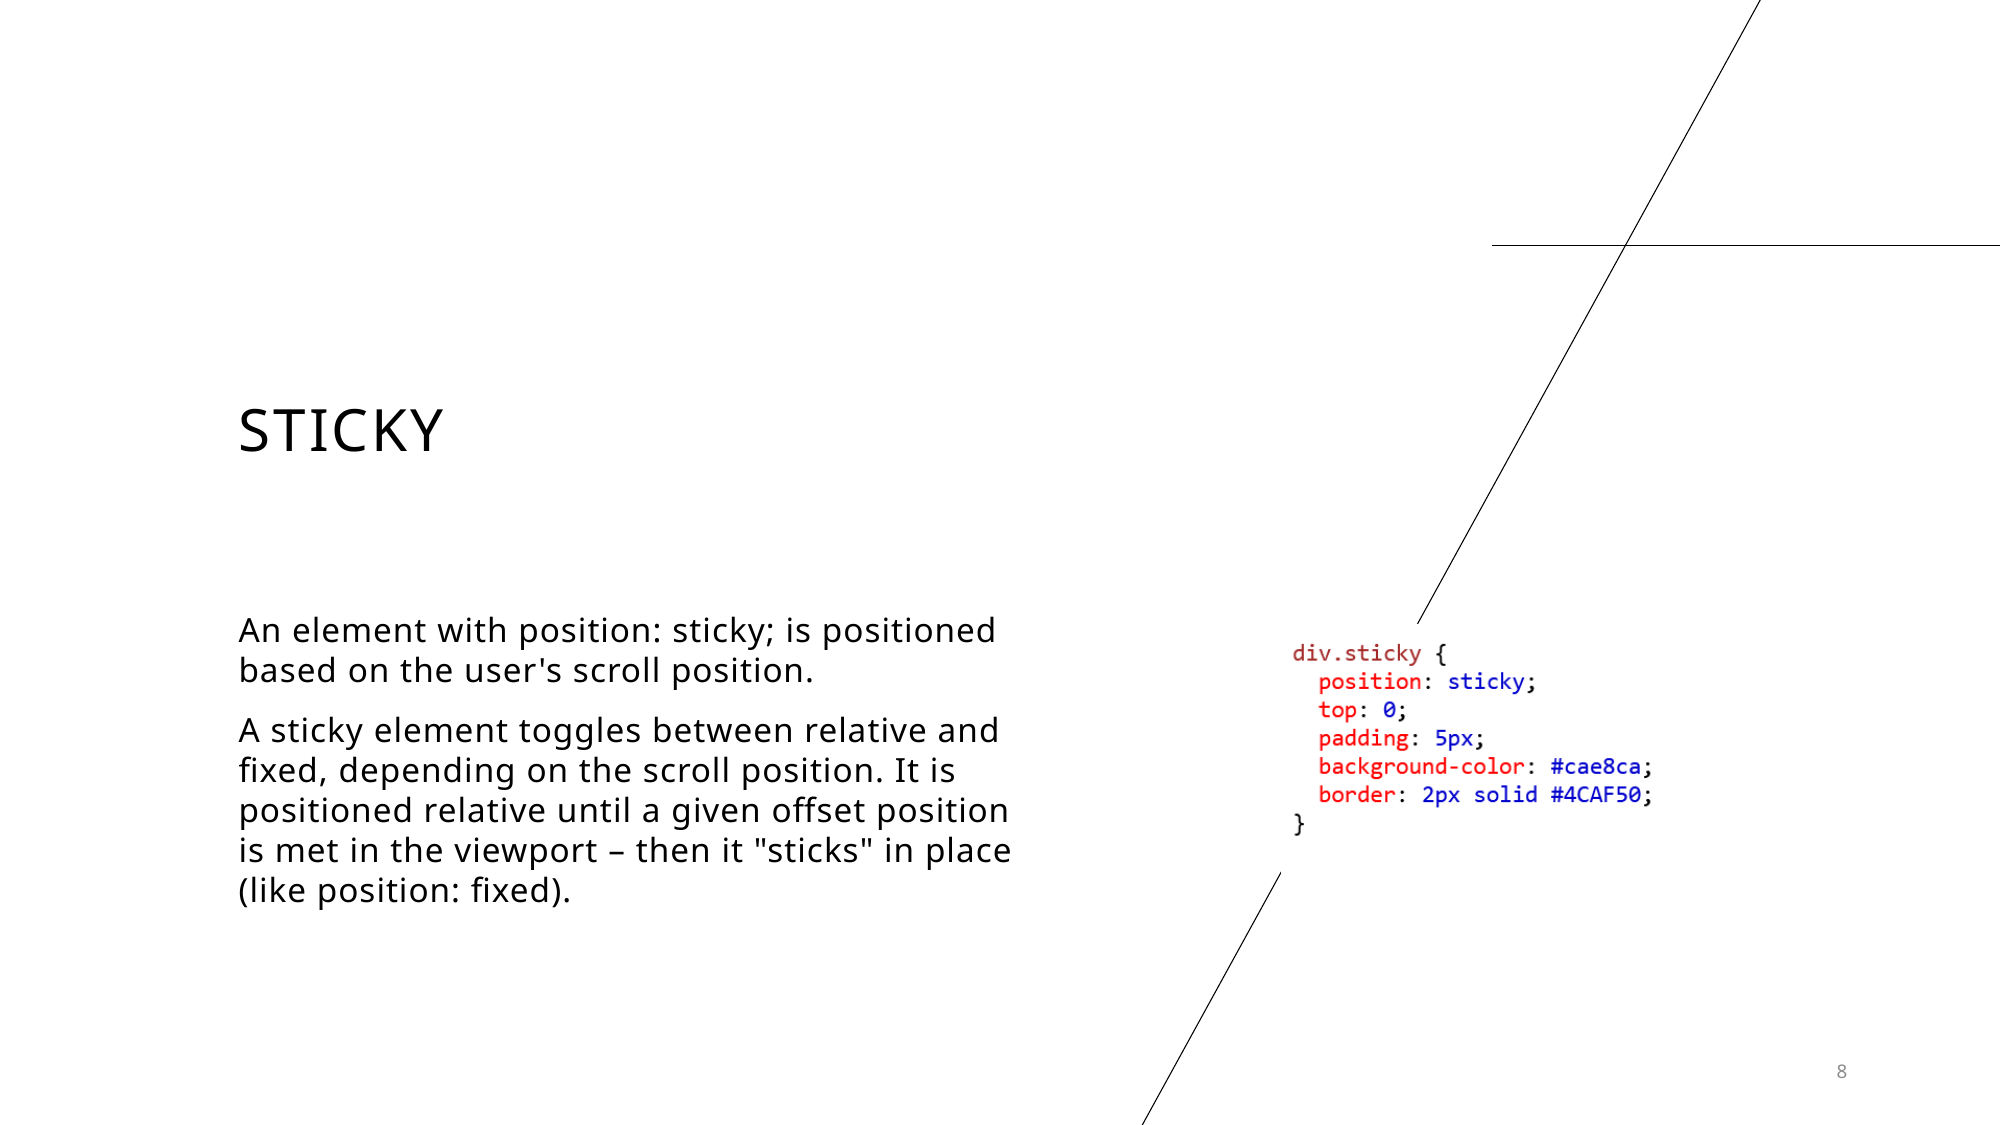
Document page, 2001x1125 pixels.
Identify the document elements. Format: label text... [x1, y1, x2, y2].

picture [1281, 624, 1954, 886]
list An element with position: sticky; is positioned based on the user's scroll position. A sticky element toggles between relative and fixed, depending on the scroll position. It is positioned relative until a given offset position is met in the viewport – then it "sticks" in place (like position: fixed). [223, 601, 1062, 994]
slide_number 8 [1412, 1042, 1863, 1103]
title sticky [223, 274, 1062, 472]
